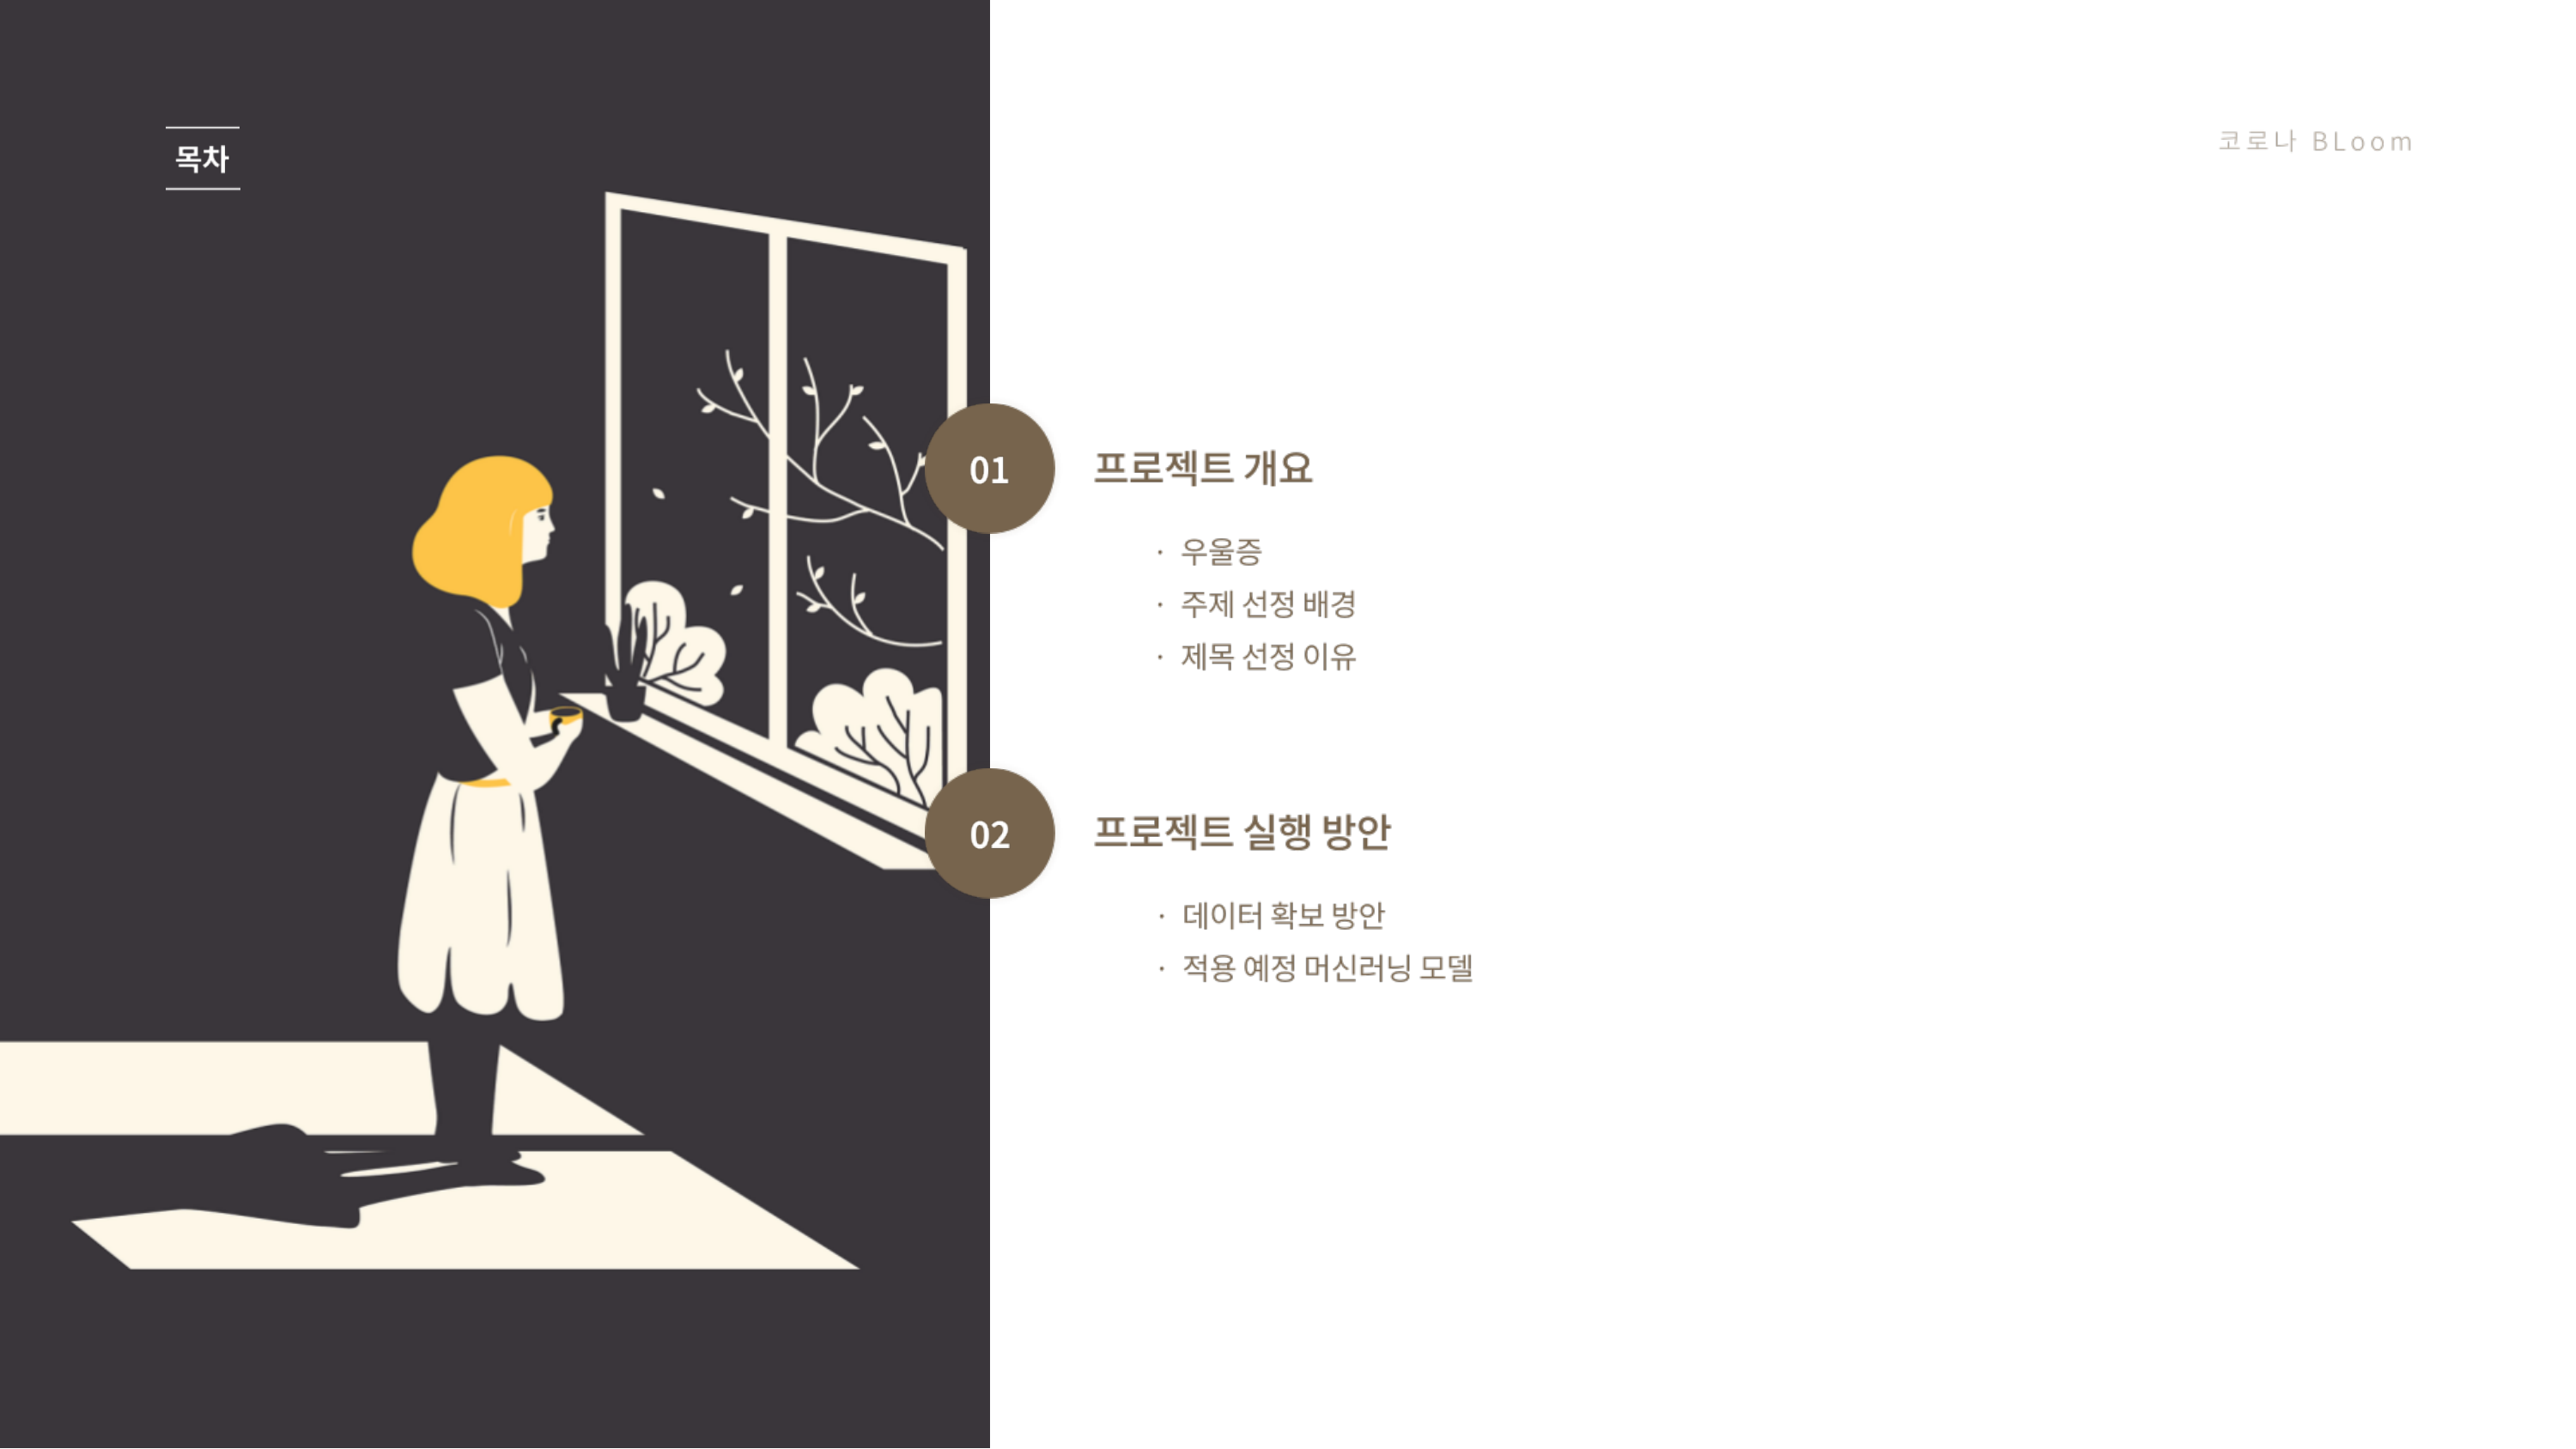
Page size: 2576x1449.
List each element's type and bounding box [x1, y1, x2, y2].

text_box [925, 768, 1056, 900]
text_box [0, 0, 990, 1448]
picture [990, 338, 1334, 599]
text_box [165, 124, 240, 132]
picture [1148, 524, 1373, 696]
picture [933, 437, 1028, 508]
picture [990, 703, 1413, 964]
picture [1150, 889, 1490, 1008]
picture [162, 133, 246, 192]
picture [1808, 118, 2424, 171]
picture [934, 803, 1028, 873]
text_box [925, 403, 1056, 534]
text_box [165, 185, 240, 193]
